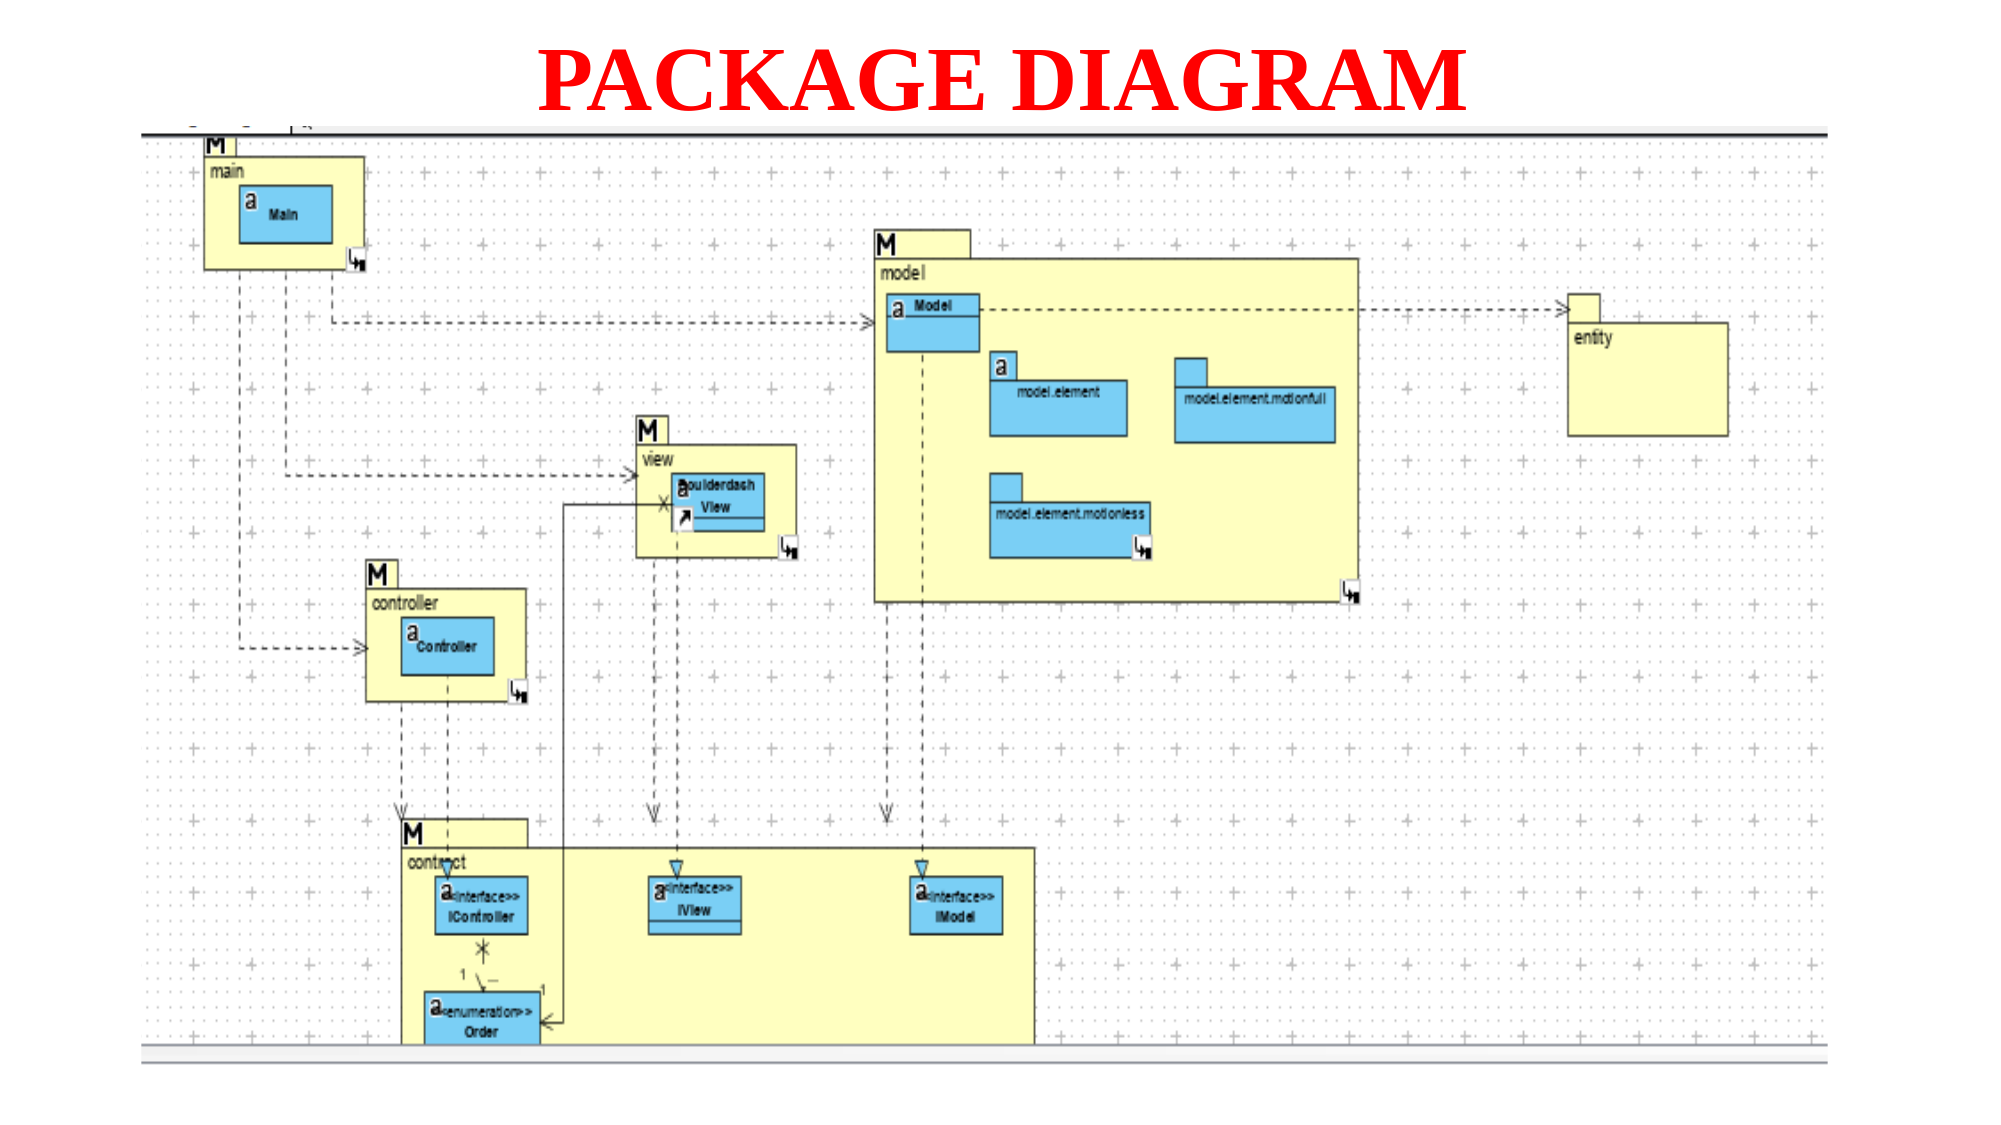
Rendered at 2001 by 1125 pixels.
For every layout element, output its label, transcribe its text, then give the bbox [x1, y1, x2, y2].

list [141, 126, 1828, 1078]
title PACKAGE DIAGRAM [141, 18, 1867, 144]
